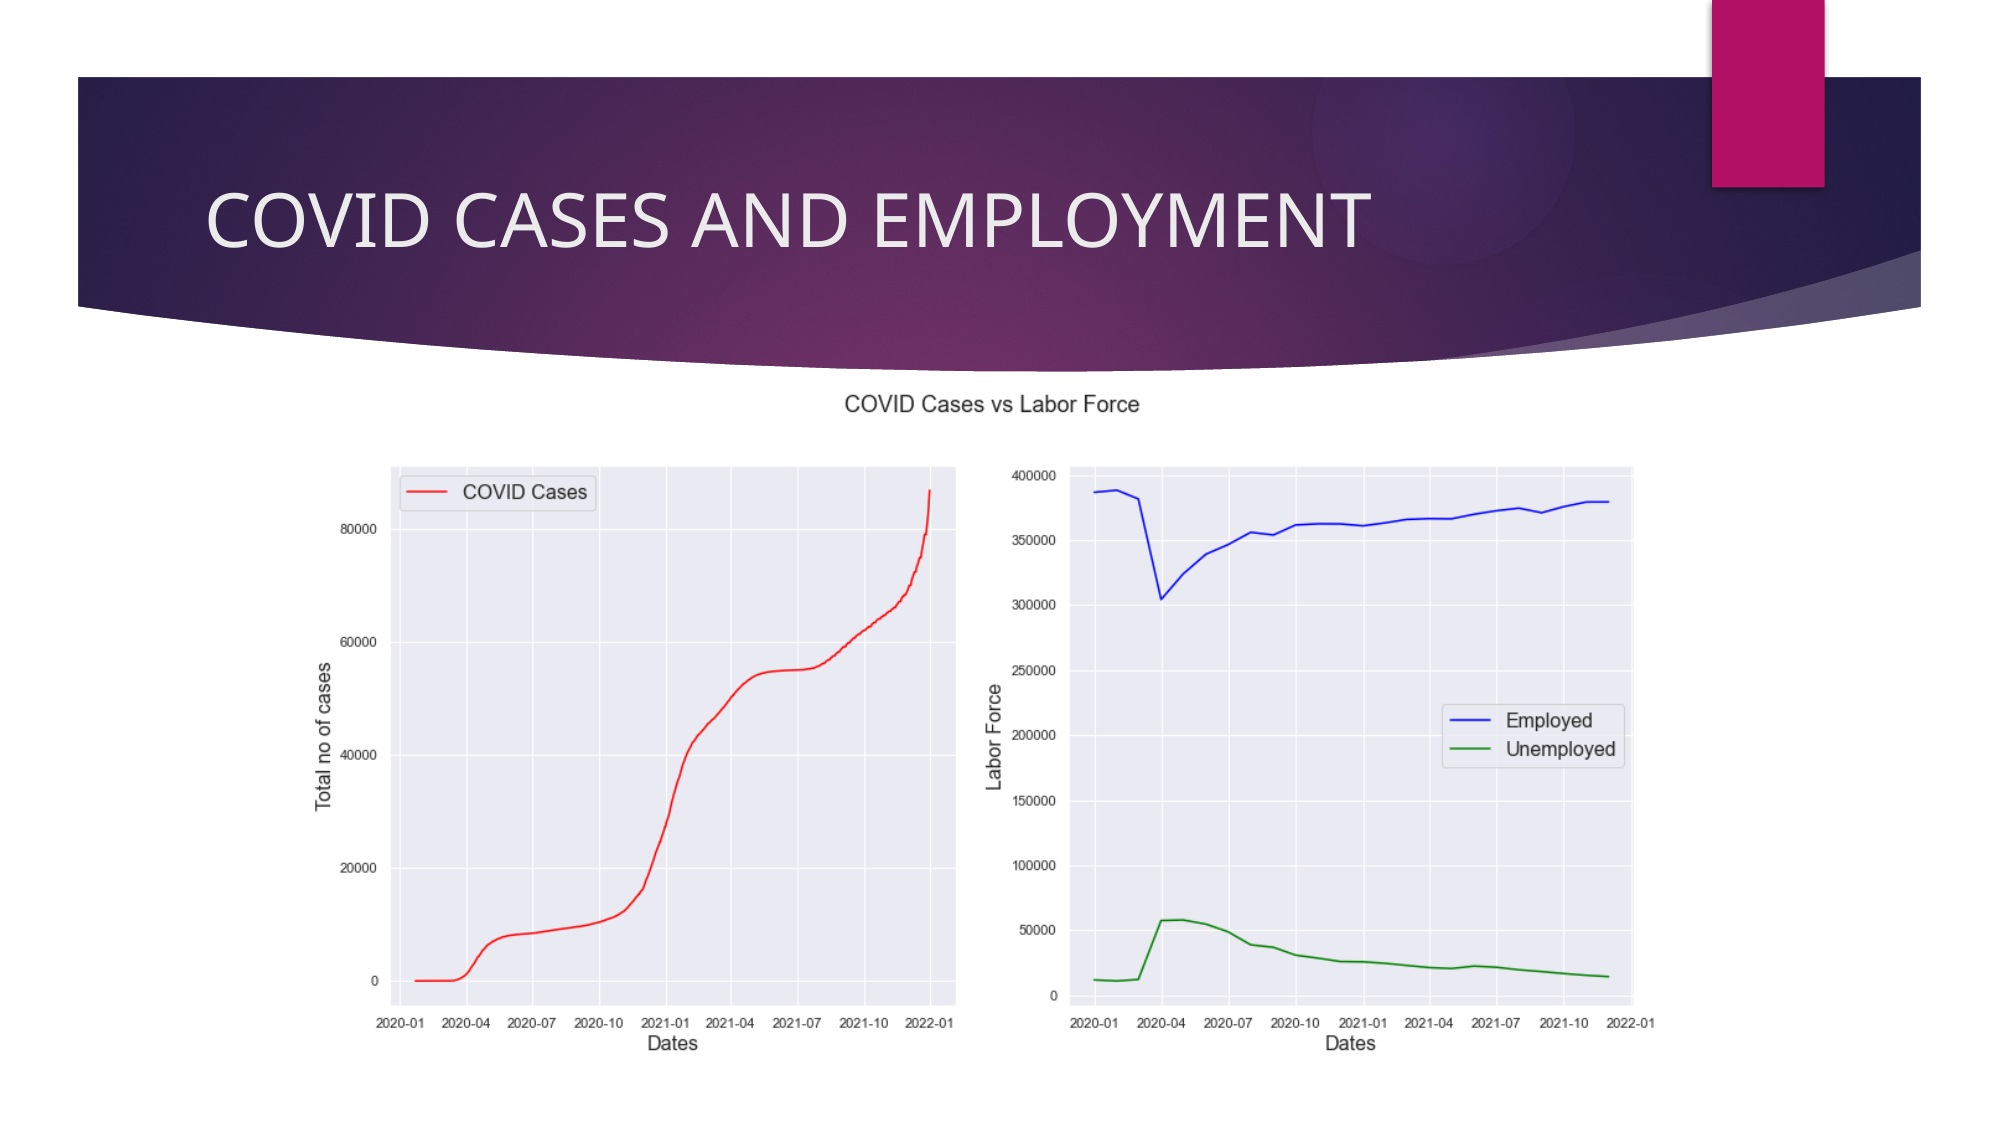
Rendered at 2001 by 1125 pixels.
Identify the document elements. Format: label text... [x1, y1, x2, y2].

title COVID CASES AND EMPLOYMENT [189, 159, 1627, 276]
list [189, 380, 1795, 1095]
